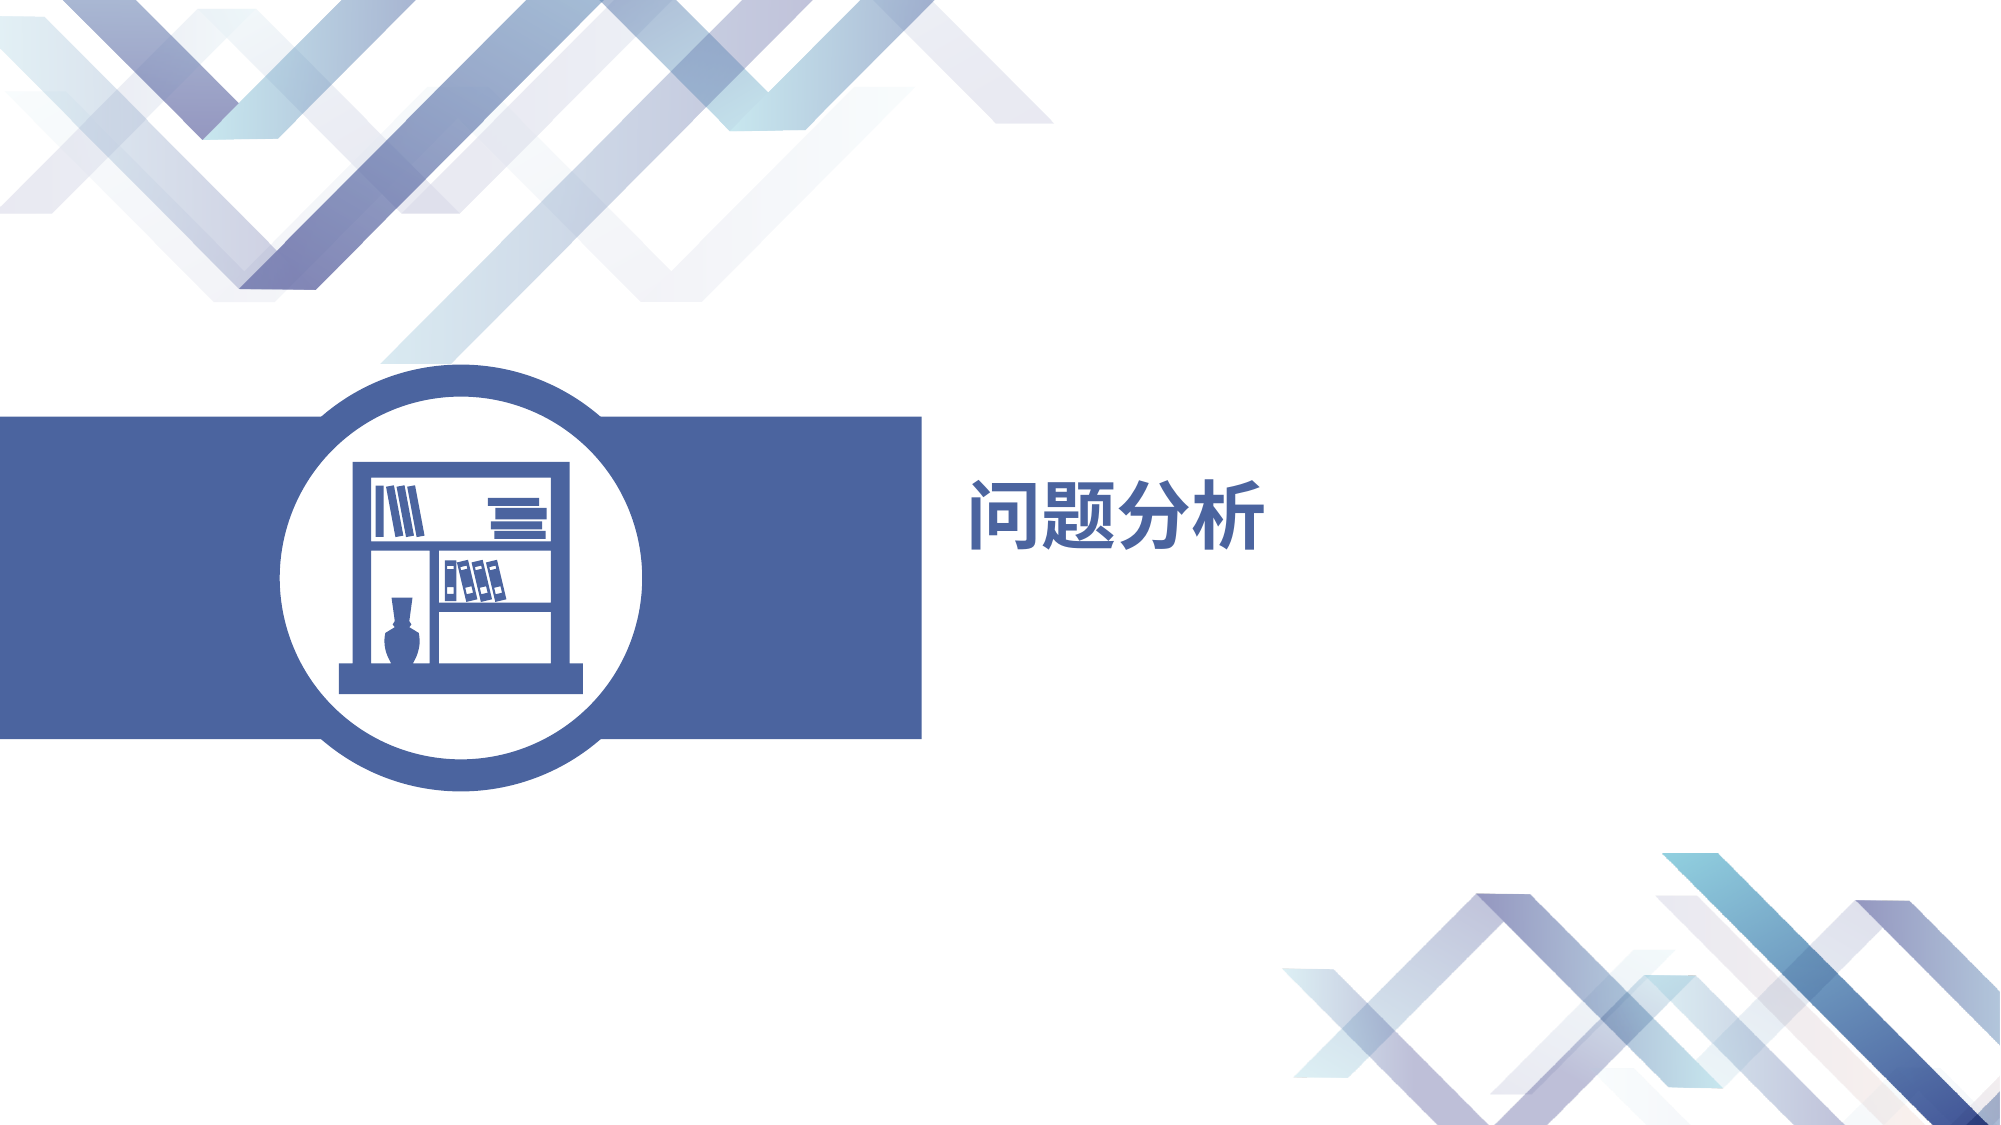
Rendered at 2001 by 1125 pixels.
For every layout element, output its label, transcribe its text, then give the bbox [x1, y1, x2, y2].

picture [0, 0, 1293, 364]
text_box [0, 416, 249, 740]
text_box 问题分析 [951, 416, 1888, 567]
picture [1037, 853, 2000, 1125]
text_box [673, 416, 923, 740]
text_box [249, 366, 673, 790]
